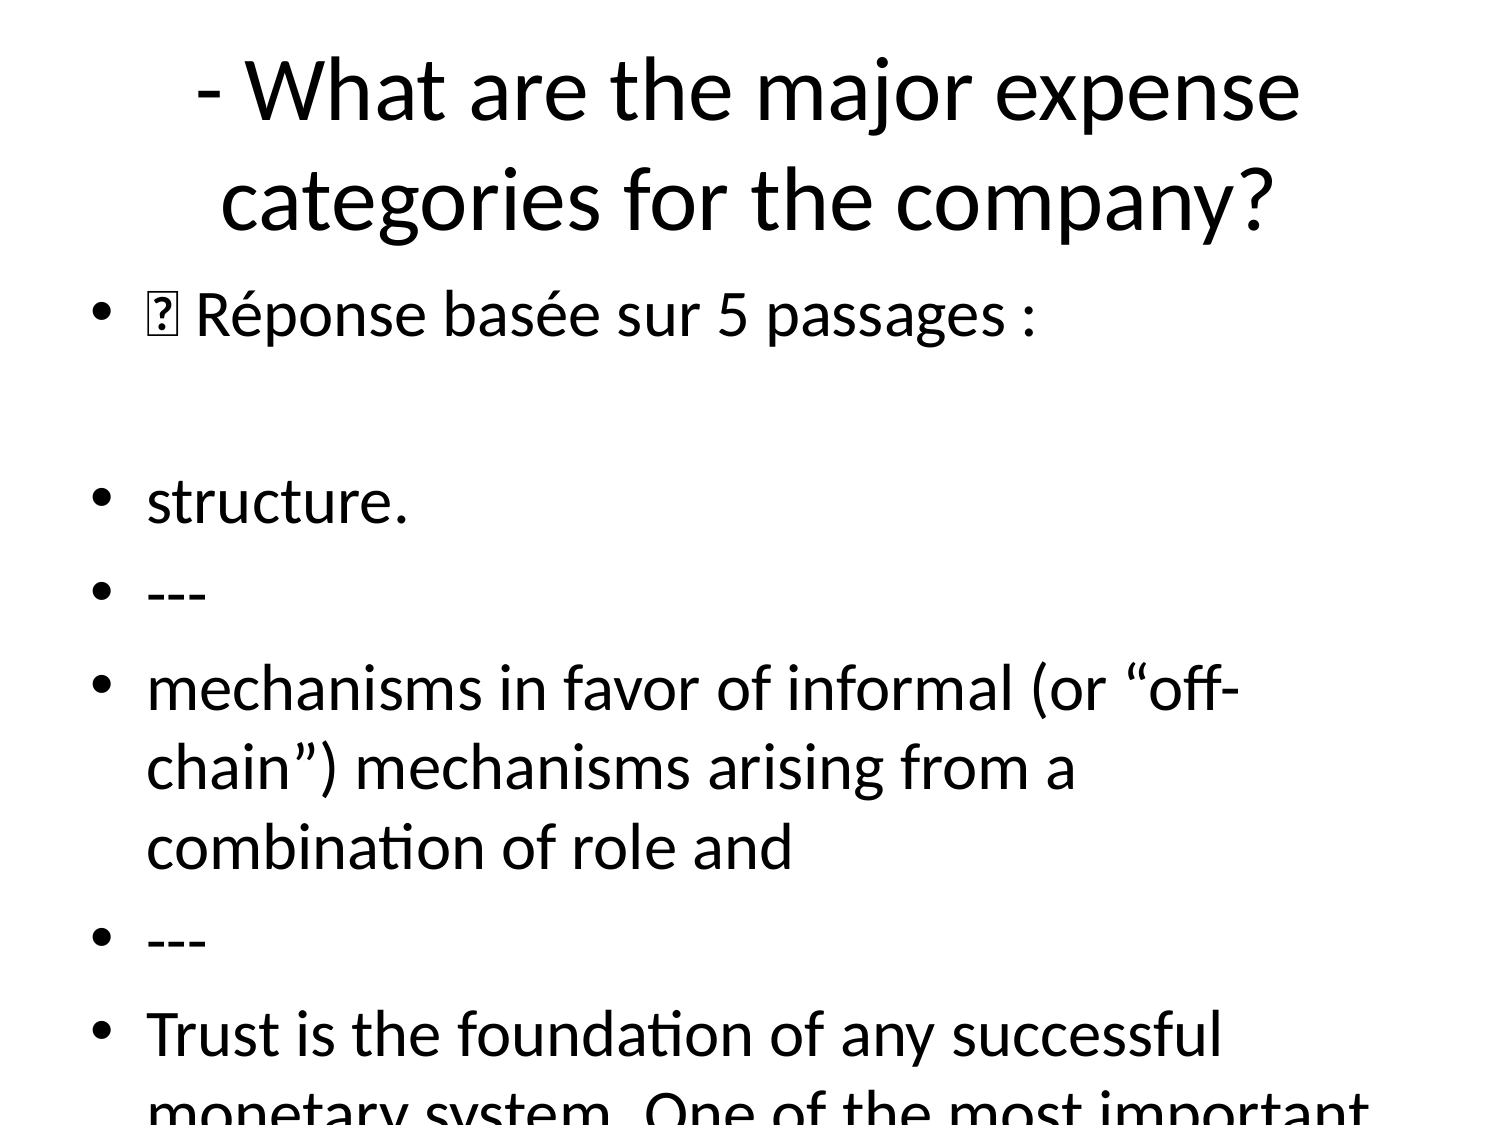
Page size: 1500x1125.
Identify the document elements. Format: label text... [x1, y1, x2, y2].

list 💬 Réponse basée sur 5 passages : structure. --- mechanisms in favor of informal (or “off-chain”) mechanisms arising from a combination of role and --- Trust is the foundation of any successful monetary system. One of the most important factors --- of us spend hours day on our phones. While on our phones, each of our views, posts or clicks creates extraordinary profits for large corporations. At Pi, we believe that people have the right to capture value created from their resources. We all know that we can do more together than we can alone. On today’s web, massive corporations like Google, Amazon, Facebook have immense leverage against individual consumers. As a result, they are able to capture the lionshare of value created by individual consumers on the web. Pi levels the playing field by allowing its members to pool their collective resources so they can get a share of the value that they create. The graphic below is the Pi Stack, where we see particularly promising opportunities for helping our members capture value. Below, we go into each of these areas in more detail. Introducing the Pi Stack - Unleashing underutilized resources Pi Ledger And Shared Trust Graph - Scaling Trust Across The Web One of the biggest challenges on the internet is knowing who to trust. Today, we rely on the rating systems of providers such as Amazon, eBay, Yelp, to know who we can transact with on the internet. Despite the fact that we, customers, do the hard work of rating and reviewing our peers, these internet intermediaries capture the lionshare of the value created this work. Pi’s consensus algorithm, described above, creates a native trust layer that scales trust on the web without intermediaries. While the value of just one individual’s Security Circle is small, the aggregate of our individual security circles build a global “trust graph” that help people understand who on the Pi Network can be trusted. The Pi Network’s global trust graph will facilitate transactions between strangers that would not have otherwise been possible. --- the community voted on the design and colors of the Pi logo.) We have received many valuable responses and feedback from the community on the project. One possible future direction is to open the attention market for any Pioneer to use Pi to post their content, while expanding the number of channels hosted on the Pi Network. In addition to bartering attention with their peers, Pioneers may also opt into bartering with companies that are seeking their attention. The average American sees between 4,000 and 10,000 ads a day. Companies fight for our attention and pay tremendous amounts of money for it. But we, the customers, receive no value from these transactions. In Pi’s attention marketplace, companies seeking to reach Pioneers will have to compensate their audience in Pi. Pi’s advertising marketplace will be strictly opt- in only and will provide an opportunity for Pioneers to monetize one of their greatest untapped resources: their attention. Pi’s Barter Marketplace - Build Your Personal Virtual Storefront In addition to contributing trust and attention to the Pi Network, we expect Pioneers to be able to contribute their unique skills and services in the future. Pi’s mobile application will also serve as a Point of Sales where Pi’s members can offer their untapped goods and services via a “virtual storefront” to other members of the Pi Network. For example, a member offer up an underutilized room in their apartment for rent to other members on the Pi Network. In addition to real assets, members of the Pi Network will also be able to offer skills and services via their virtual storefronts. For example, a member of the Pi Network could offer their programming or design skills on the Pi marketplace. Overtime, the value of Pi will be supported by a growing basket of goods [75, 262, 1425, 1005]
title - What are the major expense categories for the company? [75, 45, 1425, 233]
